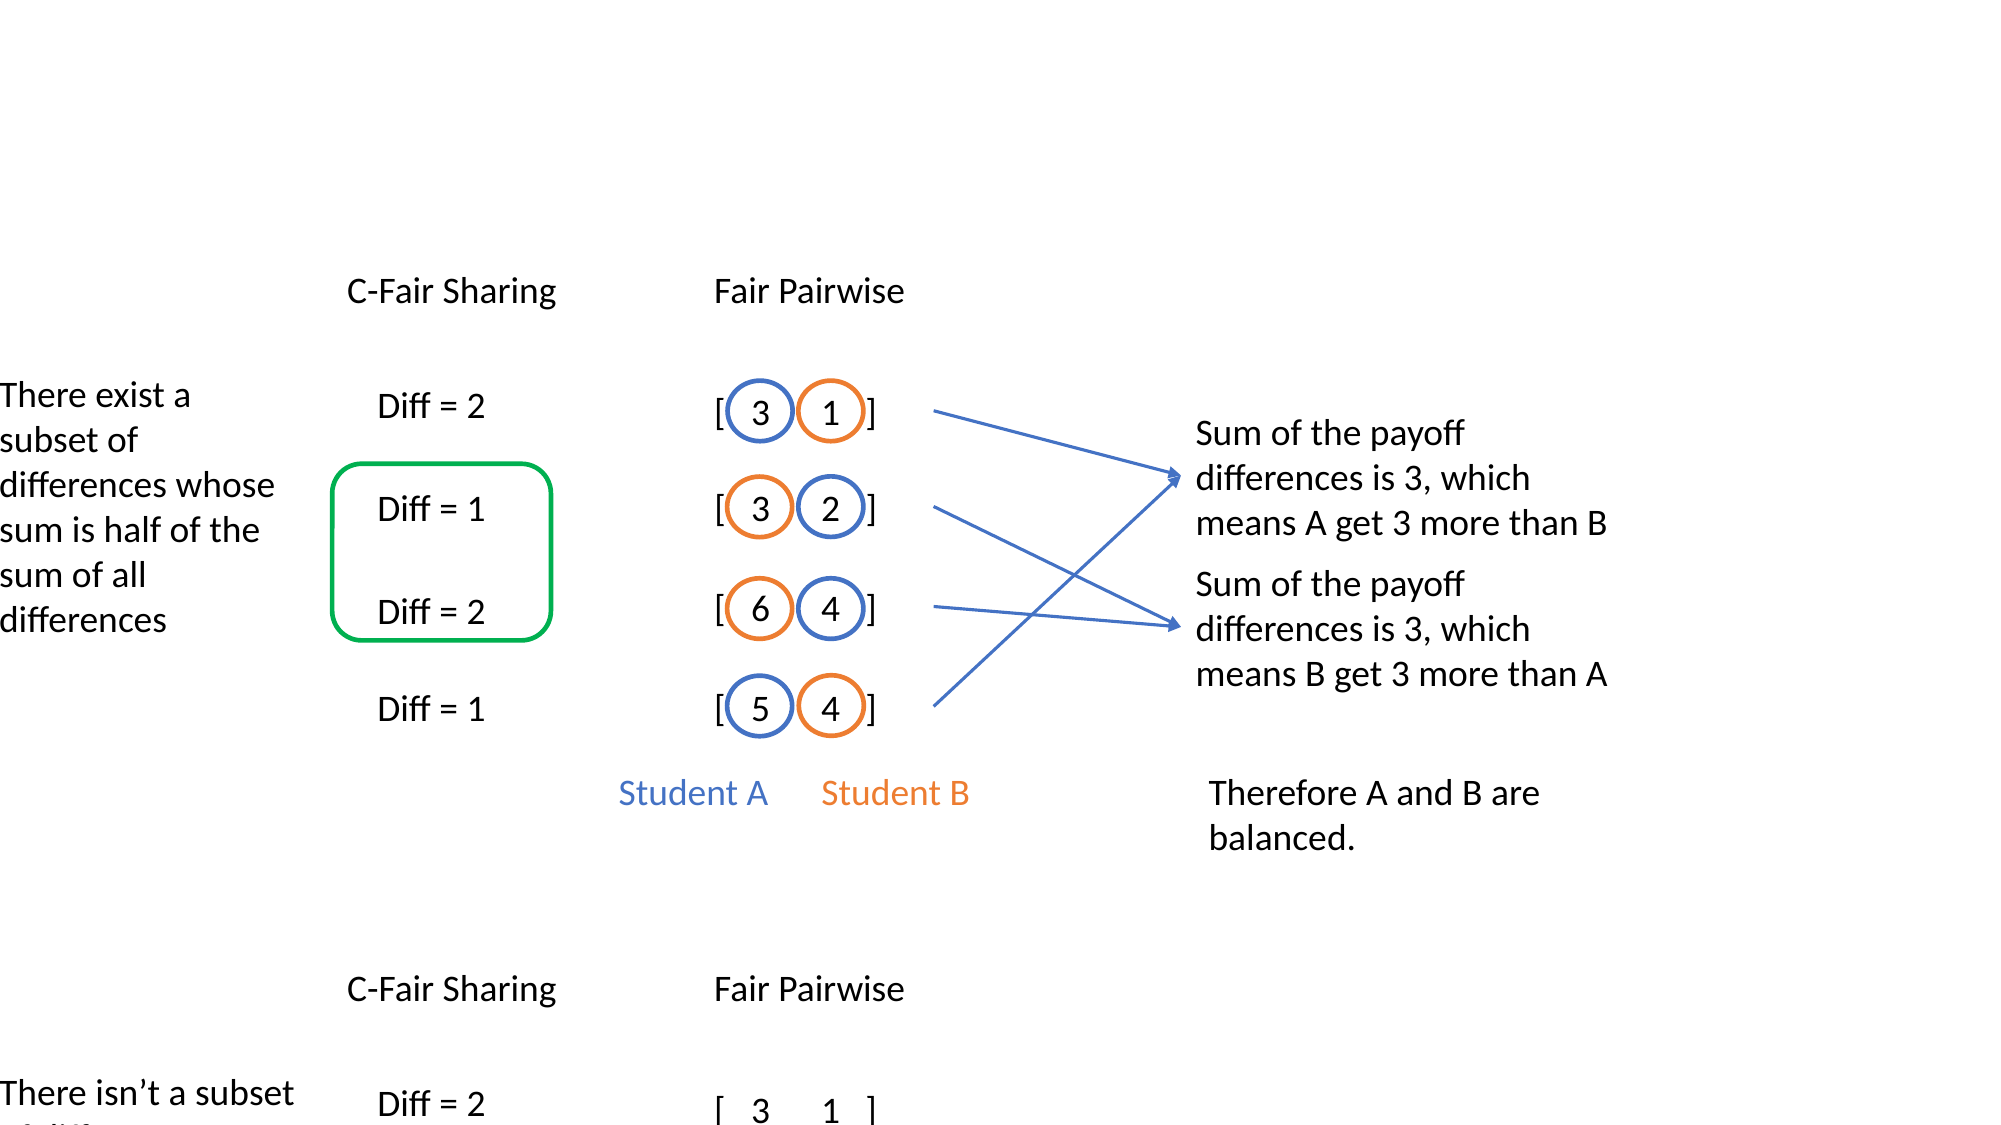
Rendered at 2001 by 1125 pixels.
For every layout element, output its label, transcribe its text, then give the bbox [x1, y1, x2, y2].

text_box Diff = 1 [362, 676, 551, 737]
text_box [331, 462, 552, 642]
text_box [933, 476, 1181, 506]
text_box [726, 379, 794, 443]
text_box [797, 475, 865, 538]
text_box [ 3 2 ] [770, 476, 820, 537]
text_box There isn’t a subset of differences whose sum is half of the sum of all differences [0, 1060, 313, 1125]
text_box Diff = 2 [362, 1071, 551, 1125]
text_box [797, 577, 865, 640]
text_box [797, 674, 865, 737]
text_box [726, 577, 794, 640]
text_box Student A [603, 760, 806, 821]
text_box Sum of the payoff differences is 3, which means A get 3 more than B [1180, 400, 1635, 551]
text_box C-Fair Sharing [332, 258, 699, 319]
text_box [ 3 1 ] [699, 1078, 934, 1125]
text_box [933, 411, 1181, 476]
text_box Fair Pairwise [699, 956, 1069, 1017]
text_box [726, 475, 794, 539]
text_box [ 5 4 ] [769, 676, 823, 737]
text_box Diff = 2 [362, 373, 551, 434]
text_box [ 3 1 ] [841, 380, 934, 441]
text_box [797, 379, 865, 443]
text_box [933, 506, 1181, 628]
text_box Sum of the payoff differences is 3, which means B get 3 more than A [1181, 552, 1635, 702]
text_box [933, 628, 1181, 707]
text_box Student B [806, 760, 1020, 821]
text_box [ 3 2 ] [699, 476, 749, 537]
text_box [ 5 4 ] [699, 676, 750, 737]
text_box [ 3 2 ] [842, 476, 933, 537]
text_box Fair Pairwise [699, 258, 1069, 319]
text_box [ 3 1 ] [699, 380, 750, 441]
text_box Therefore A and B are balanced. [1193, 760, 1617, 866]
text_box C-Fair Sharing [332, 956, 699, 1017]
text_box [ 3 1 ] [770, 380, 821, 441]
text_box Diff = 2 [534, 622, 551, 640]
text_box [726, 674, 794, 738]
text_box [ 5 4 ] [839, 676, 934, 737]
text_box [ 6 4 ] [699, 576, 933, 637]
text_box There exist a subset of differences whose sum is half of the sum of all differences [0, 362, 313, 648]
